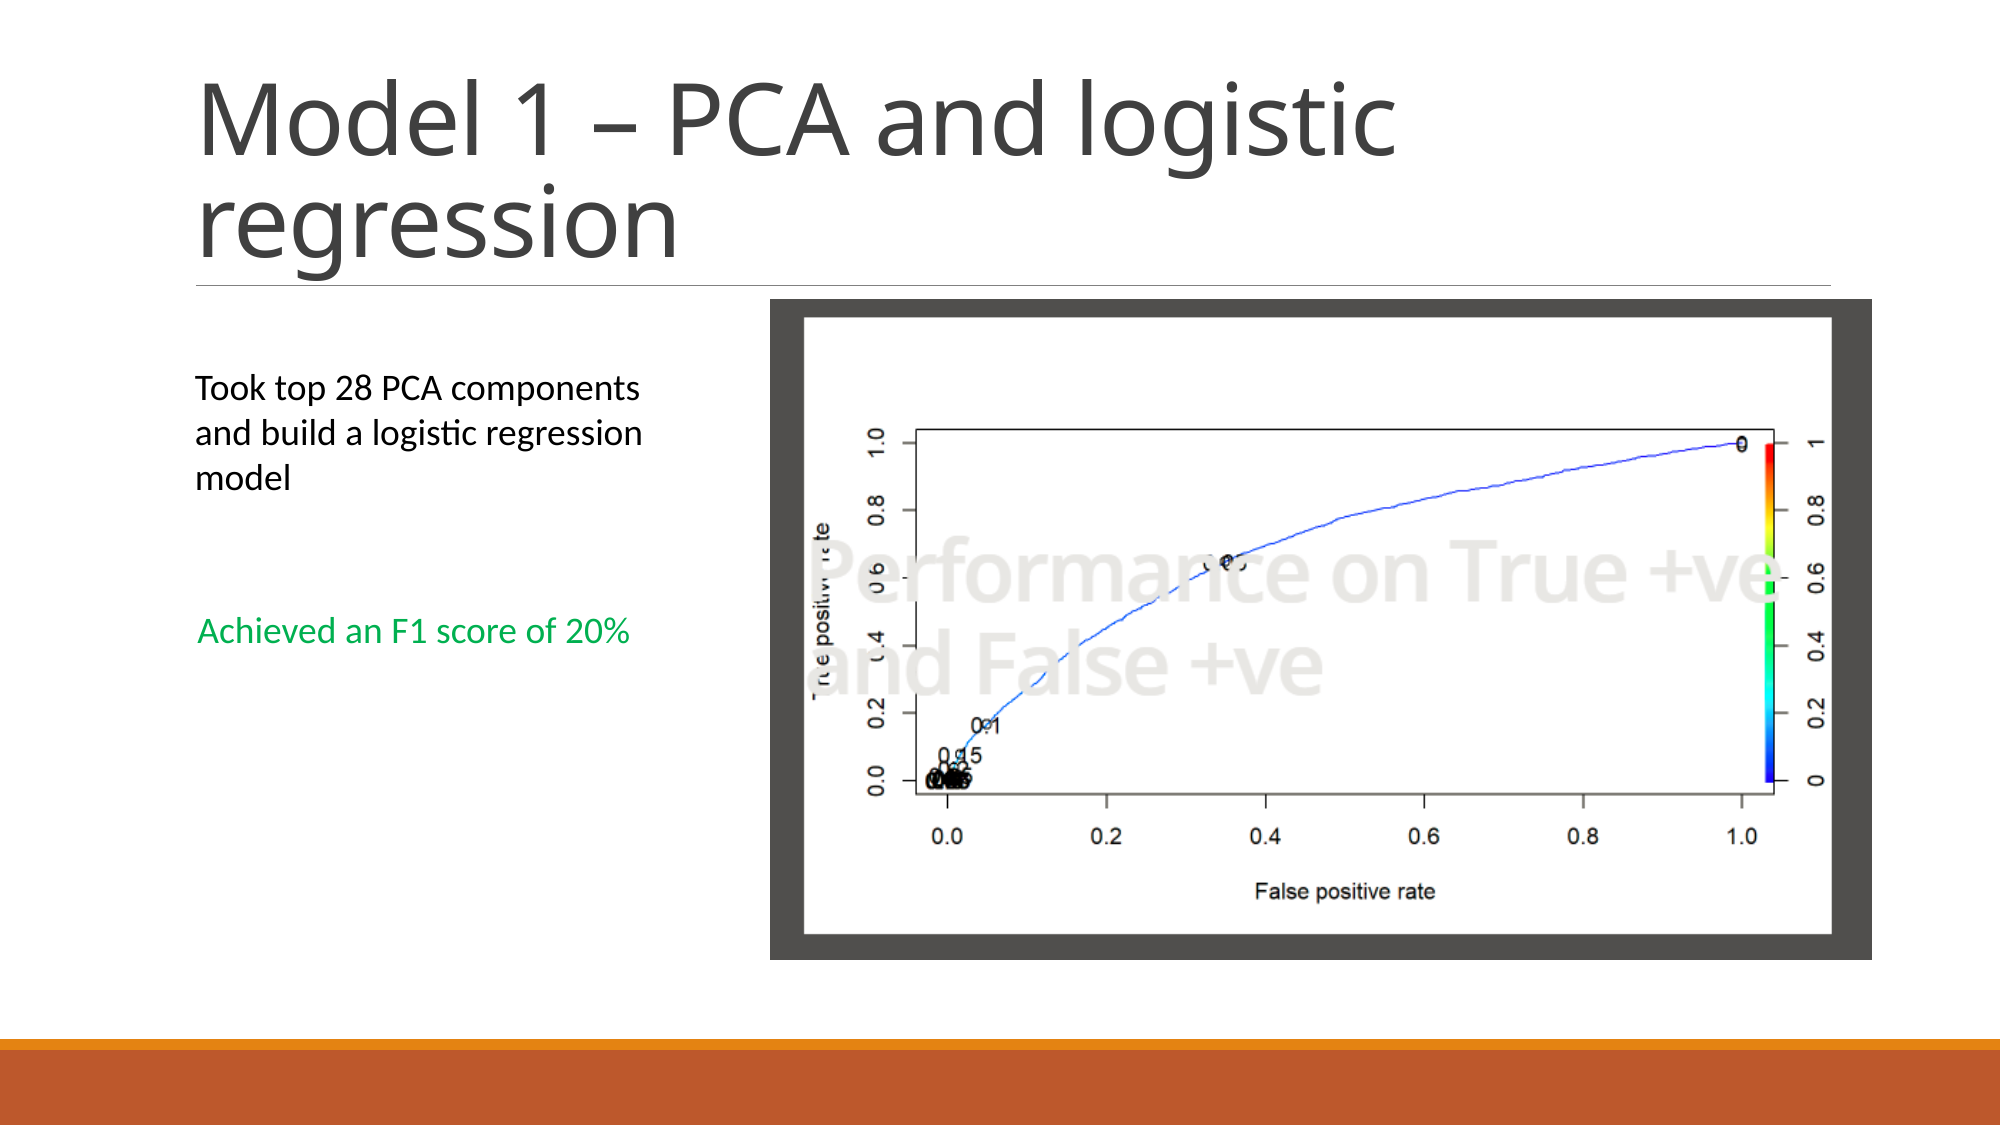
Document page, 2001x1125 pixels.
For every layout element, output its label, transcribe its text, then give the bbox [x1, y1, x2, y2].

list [770, 298, 1872, 960]
text_box Took top 28 PCA components and build a logistic regression model [179, 355, 702, 505]
title Model 1 – PCA and logistic regression [180, 47, 1830, 285]
text_box Achieved an F1 score of 20% [182, 598, 646, 659]
